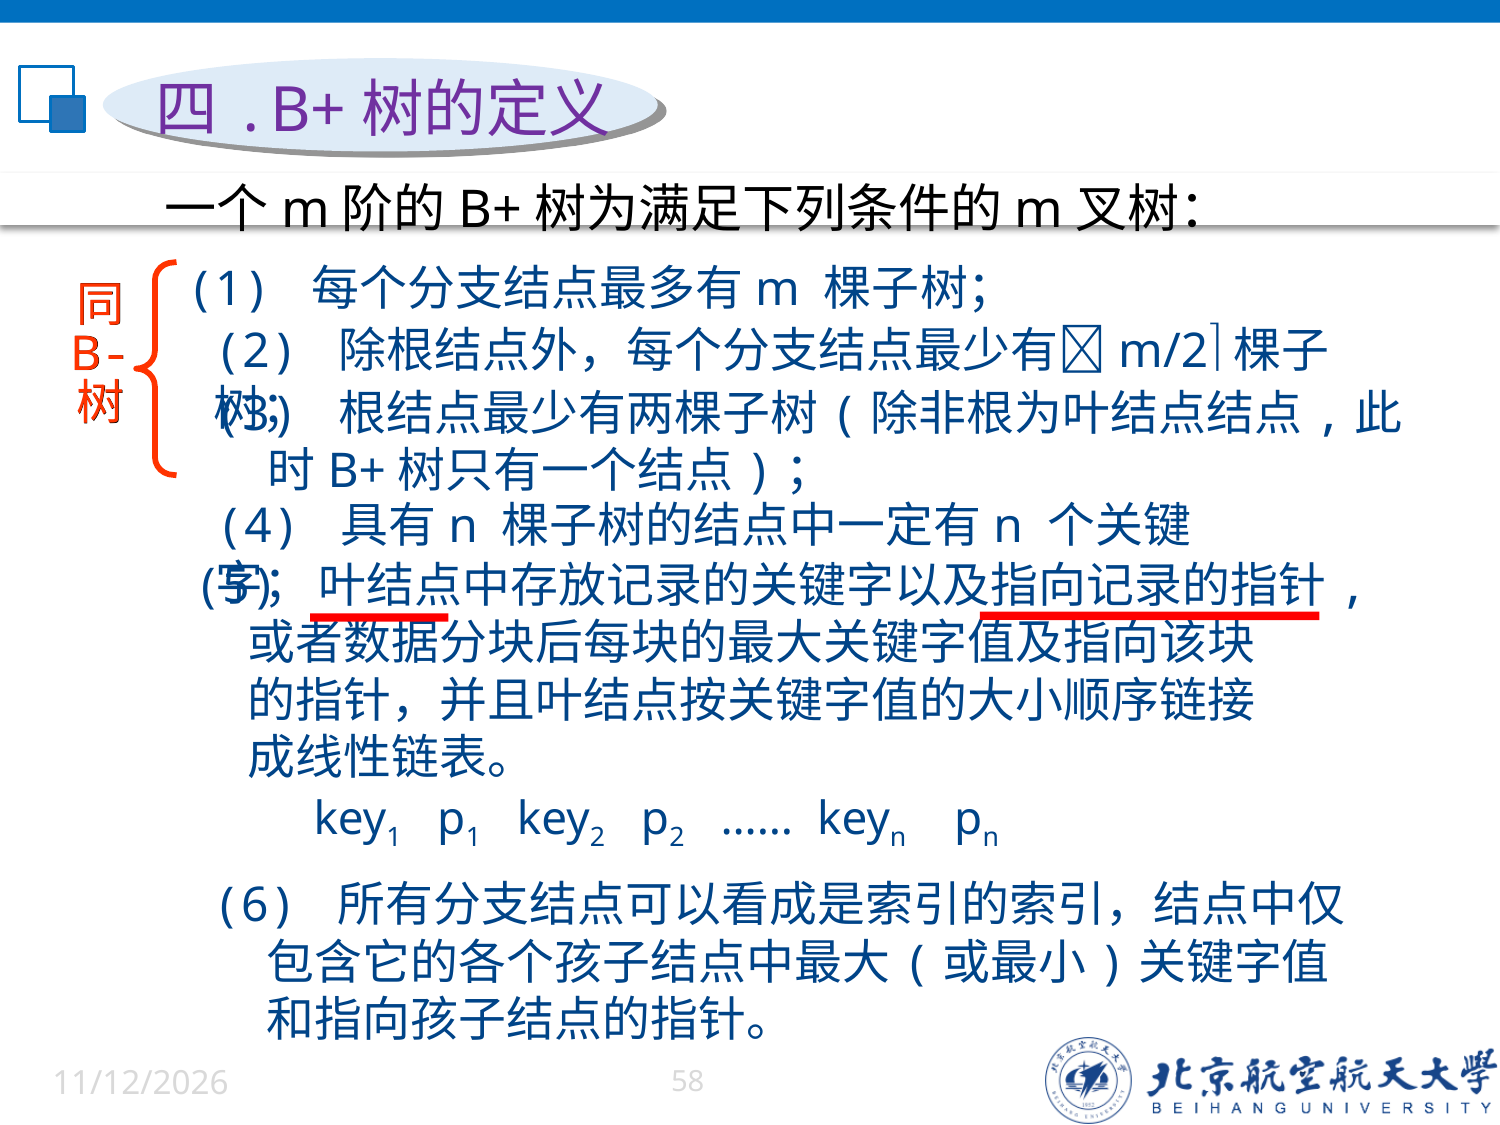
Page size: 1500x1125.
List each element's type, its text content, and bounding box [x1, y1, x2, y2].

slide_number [37, 1053, 314, 1114]
text_box (4) 具有n 棵子树的结点中一定有n 个关键字； [200, 516, 1258, 547]
slide_number 58 [656, 1054, 751, 1112]
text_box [198, 249, 1460, 506]
picture [1045, 1037, 1498, 1125]
text_box 一个m阶的B+树为满足下列条件的m叉树： [149, 168, 1249, 246]
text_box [39, 262, 174, 476]
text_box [102, 57, 659, 152]
text_box (5) 叶结点中存放记录的关键字以及指向记录的指针, 或者数据分块后每块的最大关键字值及指向该块 的指针，并且叶结点按关键字值的大小顺序链接 成线性链表。 key1 p1 key2 p2 …… keyn pn [178, 547, 1382, 859]
text_box (6) 所有分支结点可以看成是索引的索引，结点中仅 包含它的各个孩子结点中最大(或最小)关键字值 和指向孩子结点的指针。 [197, 866, 1412, 1054]
